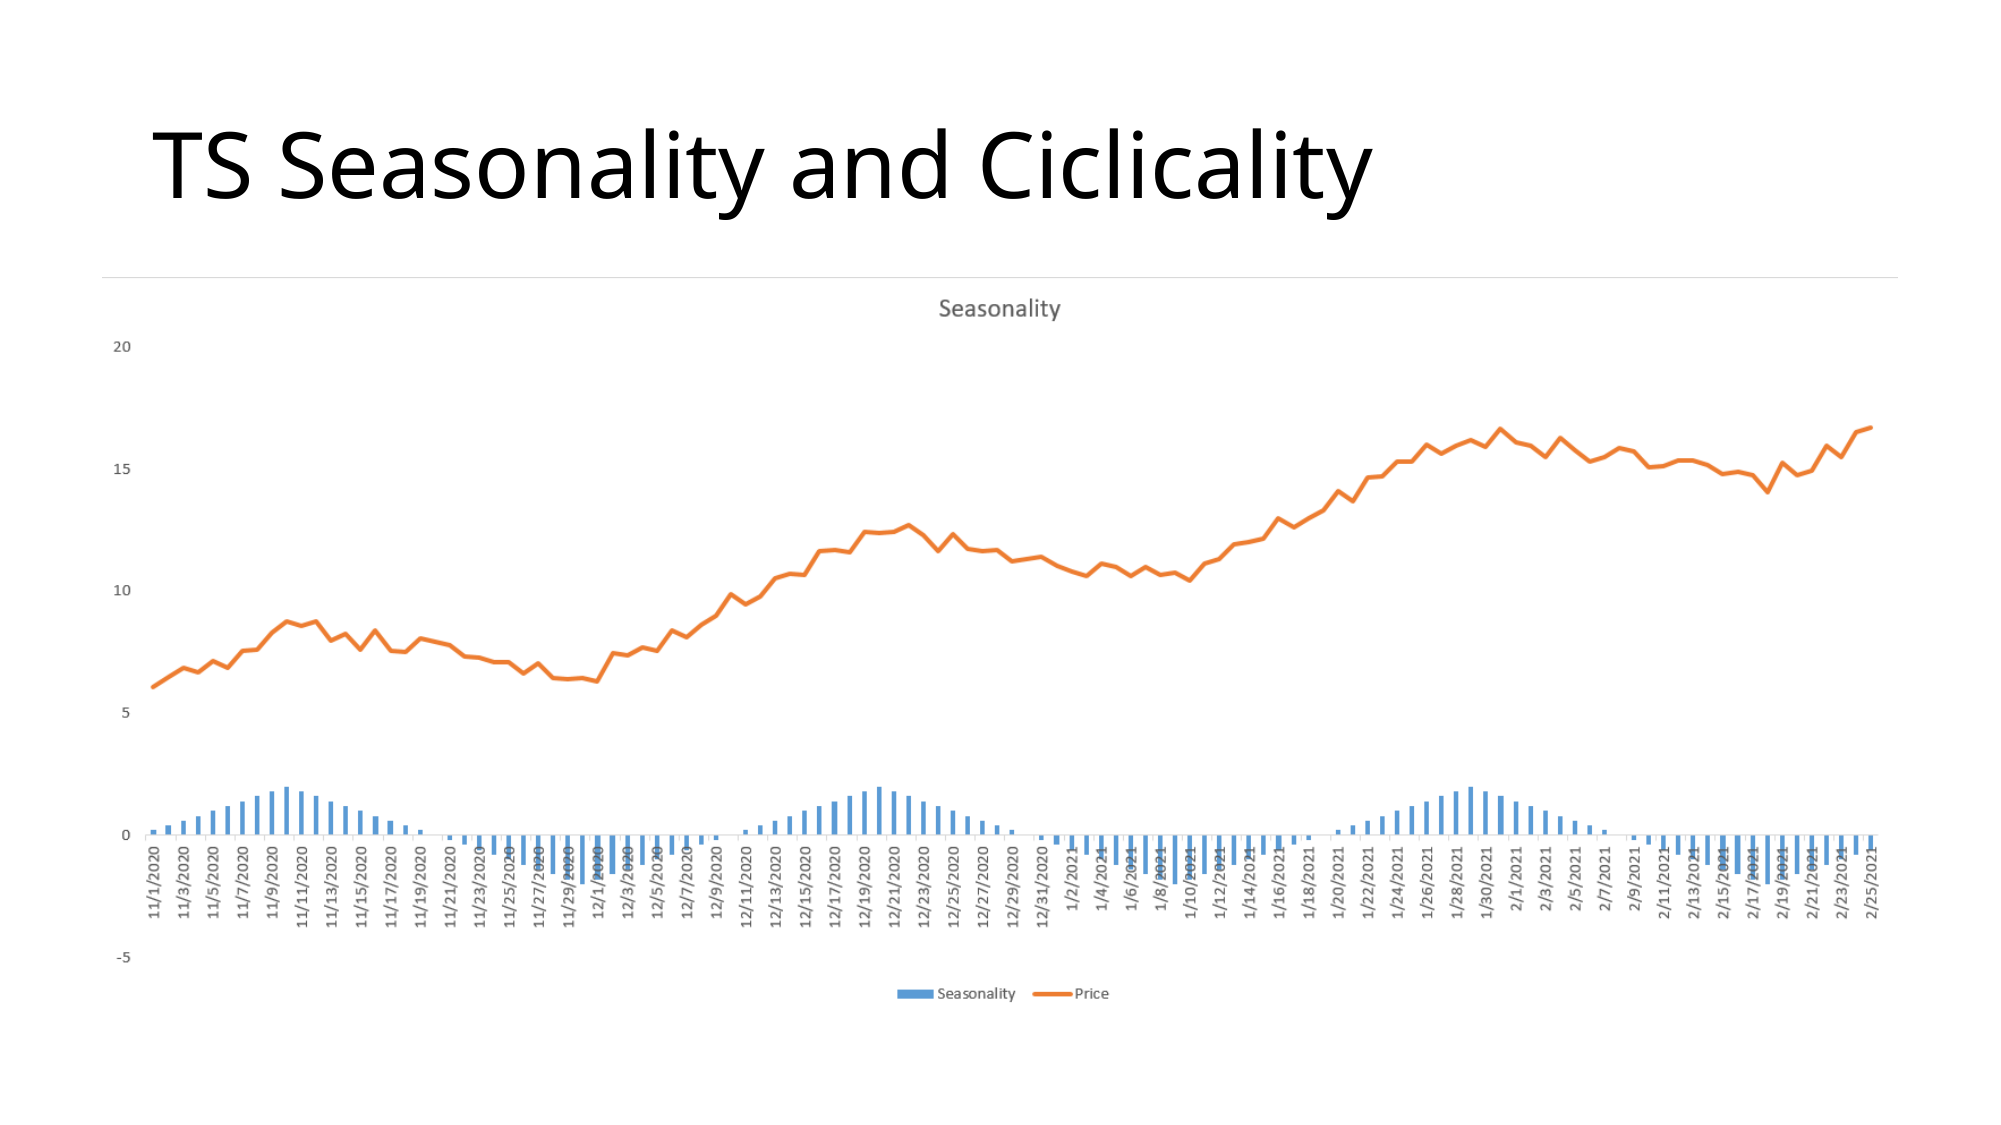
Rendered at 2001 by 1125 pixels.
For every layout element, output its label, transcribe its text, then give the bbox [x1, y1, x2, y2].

title TS Seasonality and Ciclicality [137, 59, 1863, 277]
picture [102, 277, 1898, 1018]
